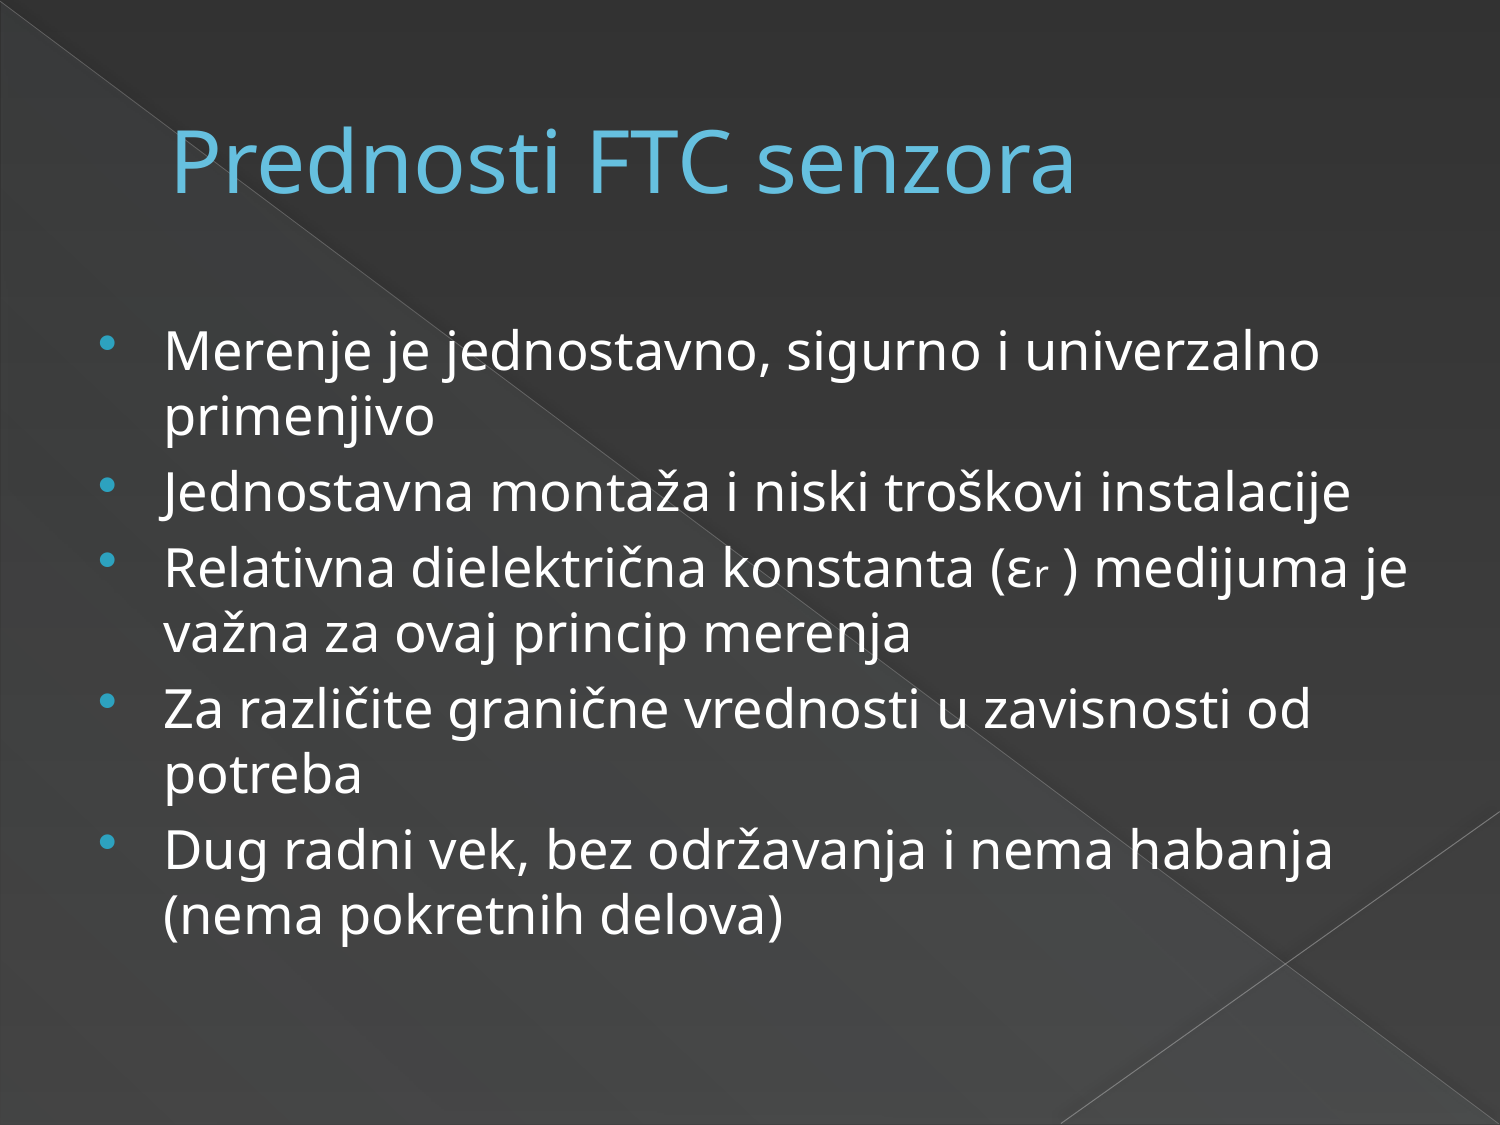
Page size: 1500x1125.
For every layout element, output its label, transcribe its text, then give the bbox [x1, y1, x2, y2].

list Merenje je jednostavno, sigurno i univerzalno primenjivo Jednostavna montaža i niski troškovi instalacije Relativna dielektrična konstanta (εr ) medijuma je važna za ovaj princip merenja Za različite granične vrednosti u zavisnosti od potreba Dug radni vek, bez održavanja i nema habanja (nema pokretnih delova) [75, 308, 1425, 1059]
title Prednosti FTC senzora [75, 43, 1425, 274]
